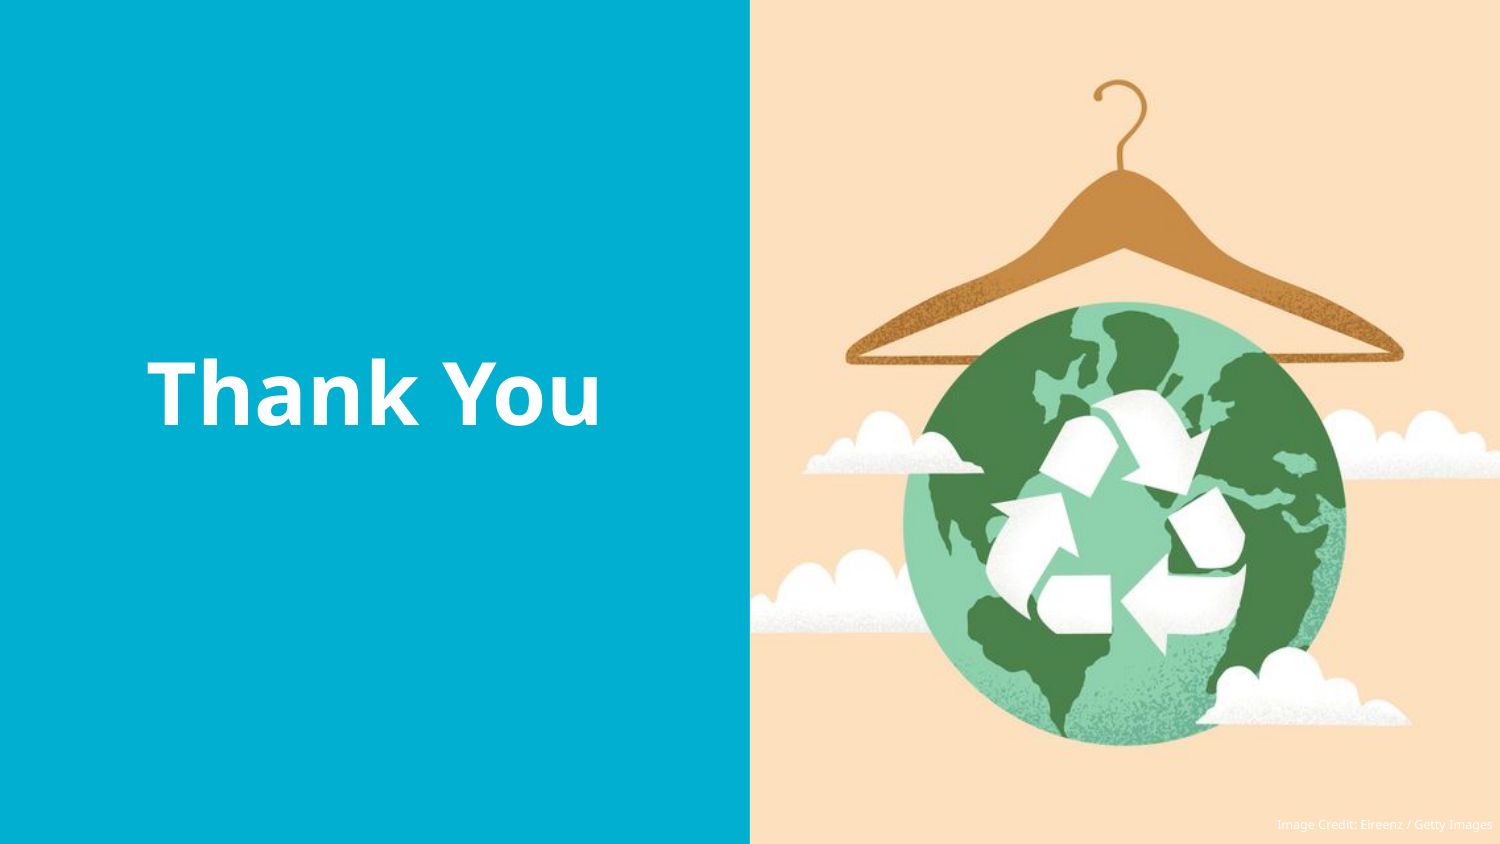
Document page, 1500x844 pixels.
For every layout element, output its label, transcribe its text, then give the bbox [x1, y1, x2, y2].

title Thank You [43, 177, 708, 458]
picture [749, 0, 1500, 844]
